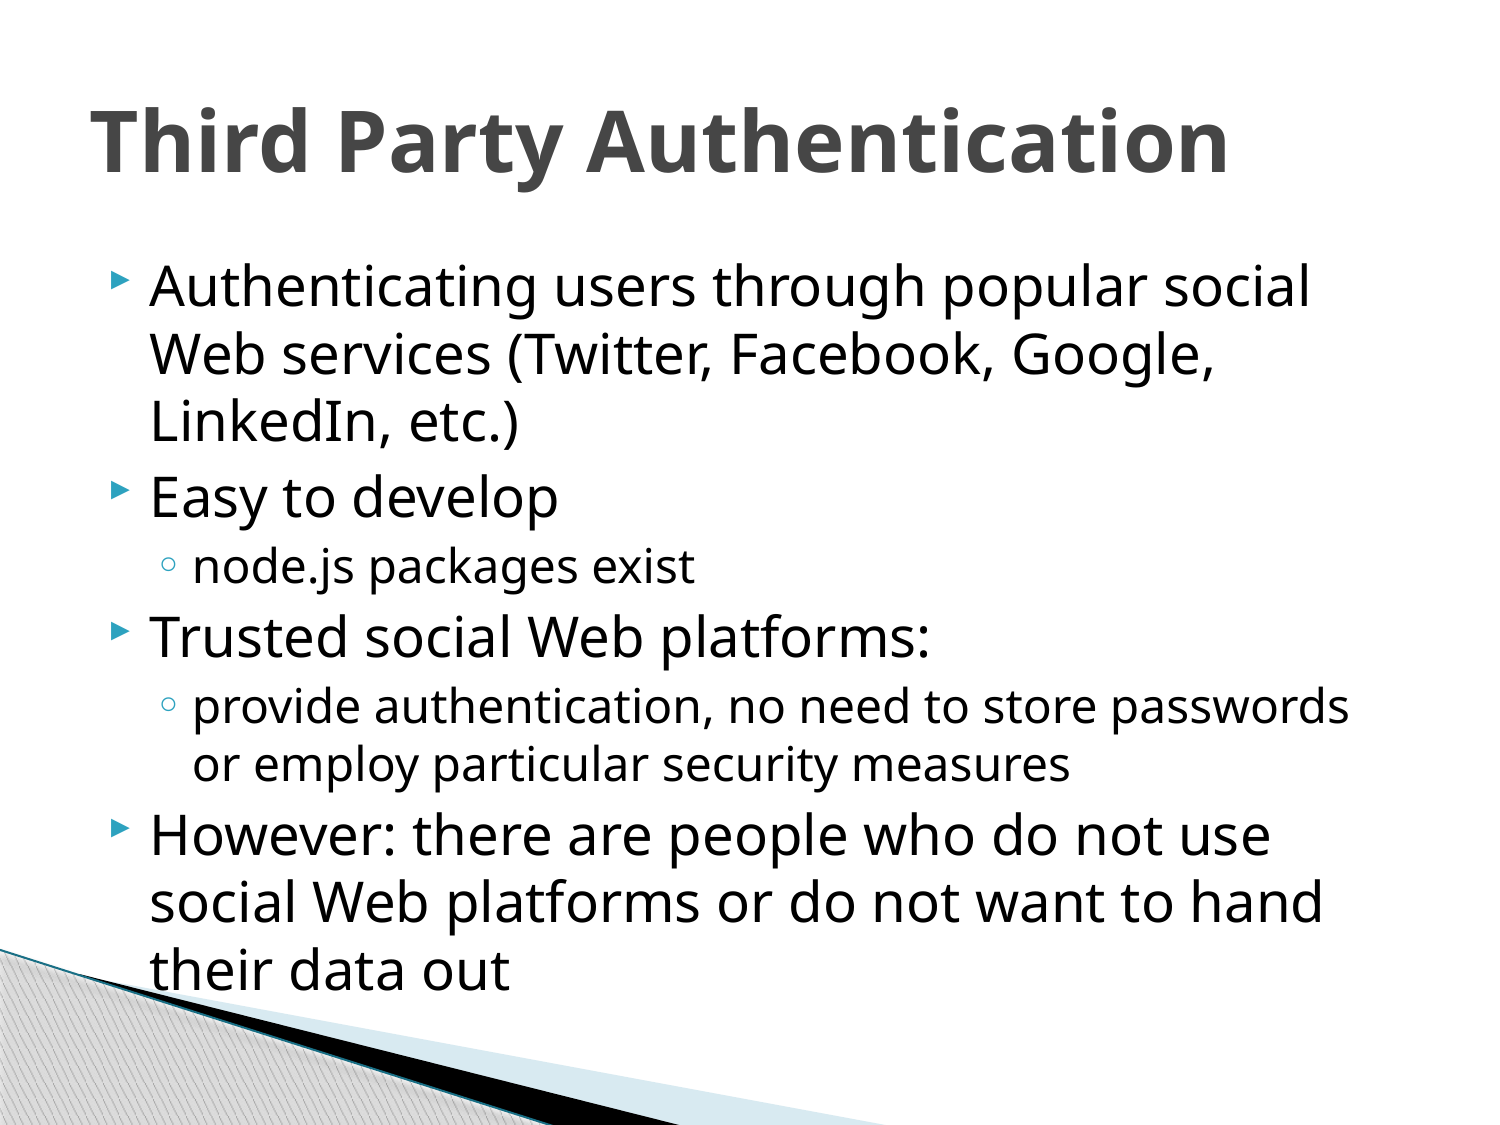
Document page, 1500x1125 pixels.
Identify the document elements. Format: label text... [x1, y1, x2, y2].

list Authenticating users through popular social Web services (Twitter, Facebook, Google, LinkedIn, etc.) Easy to develop node.js packages exist Trusted social Web platforms: provide authentication, no need to store passwords or employ particular security measures However: there are people who do not use social Web platforms or do not want to hand their data out [75, 242, 1425, 986]
title Third Party Authentication [75, 45, 1425, 233]
